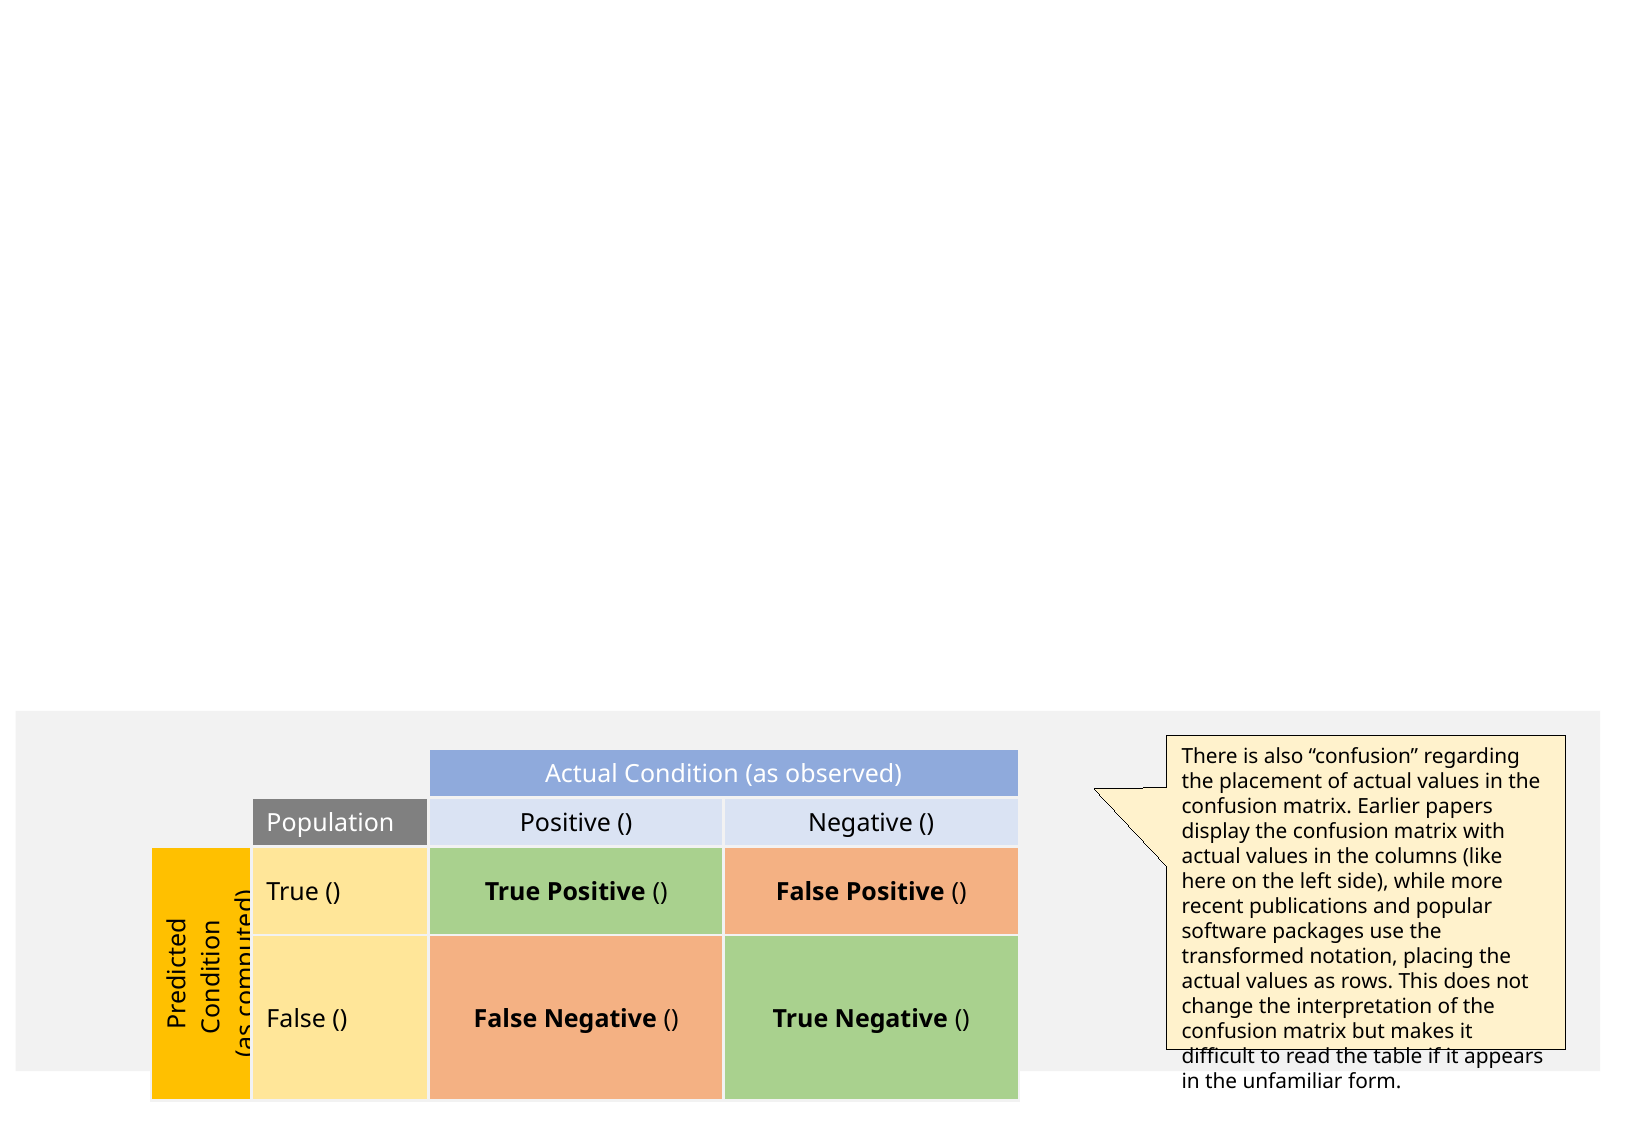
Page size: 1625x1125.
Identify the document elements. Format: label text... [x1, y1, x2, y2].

text_box [15, 710, 1601, 1072]
text_box There is also “confusion” regarding the placement of actual values in the confusion matrix. Earlier papers display the confusion matrix with actual values in the columns (like here on the left side), while more recent publications and popular software packages use the transformed notation, placing the actual values as rows. This does not change the interpretation of the confusion matrix but makes it difficult to read the table if it appears in the unfamiliar form. [1094, 735, 1566, 1050]
